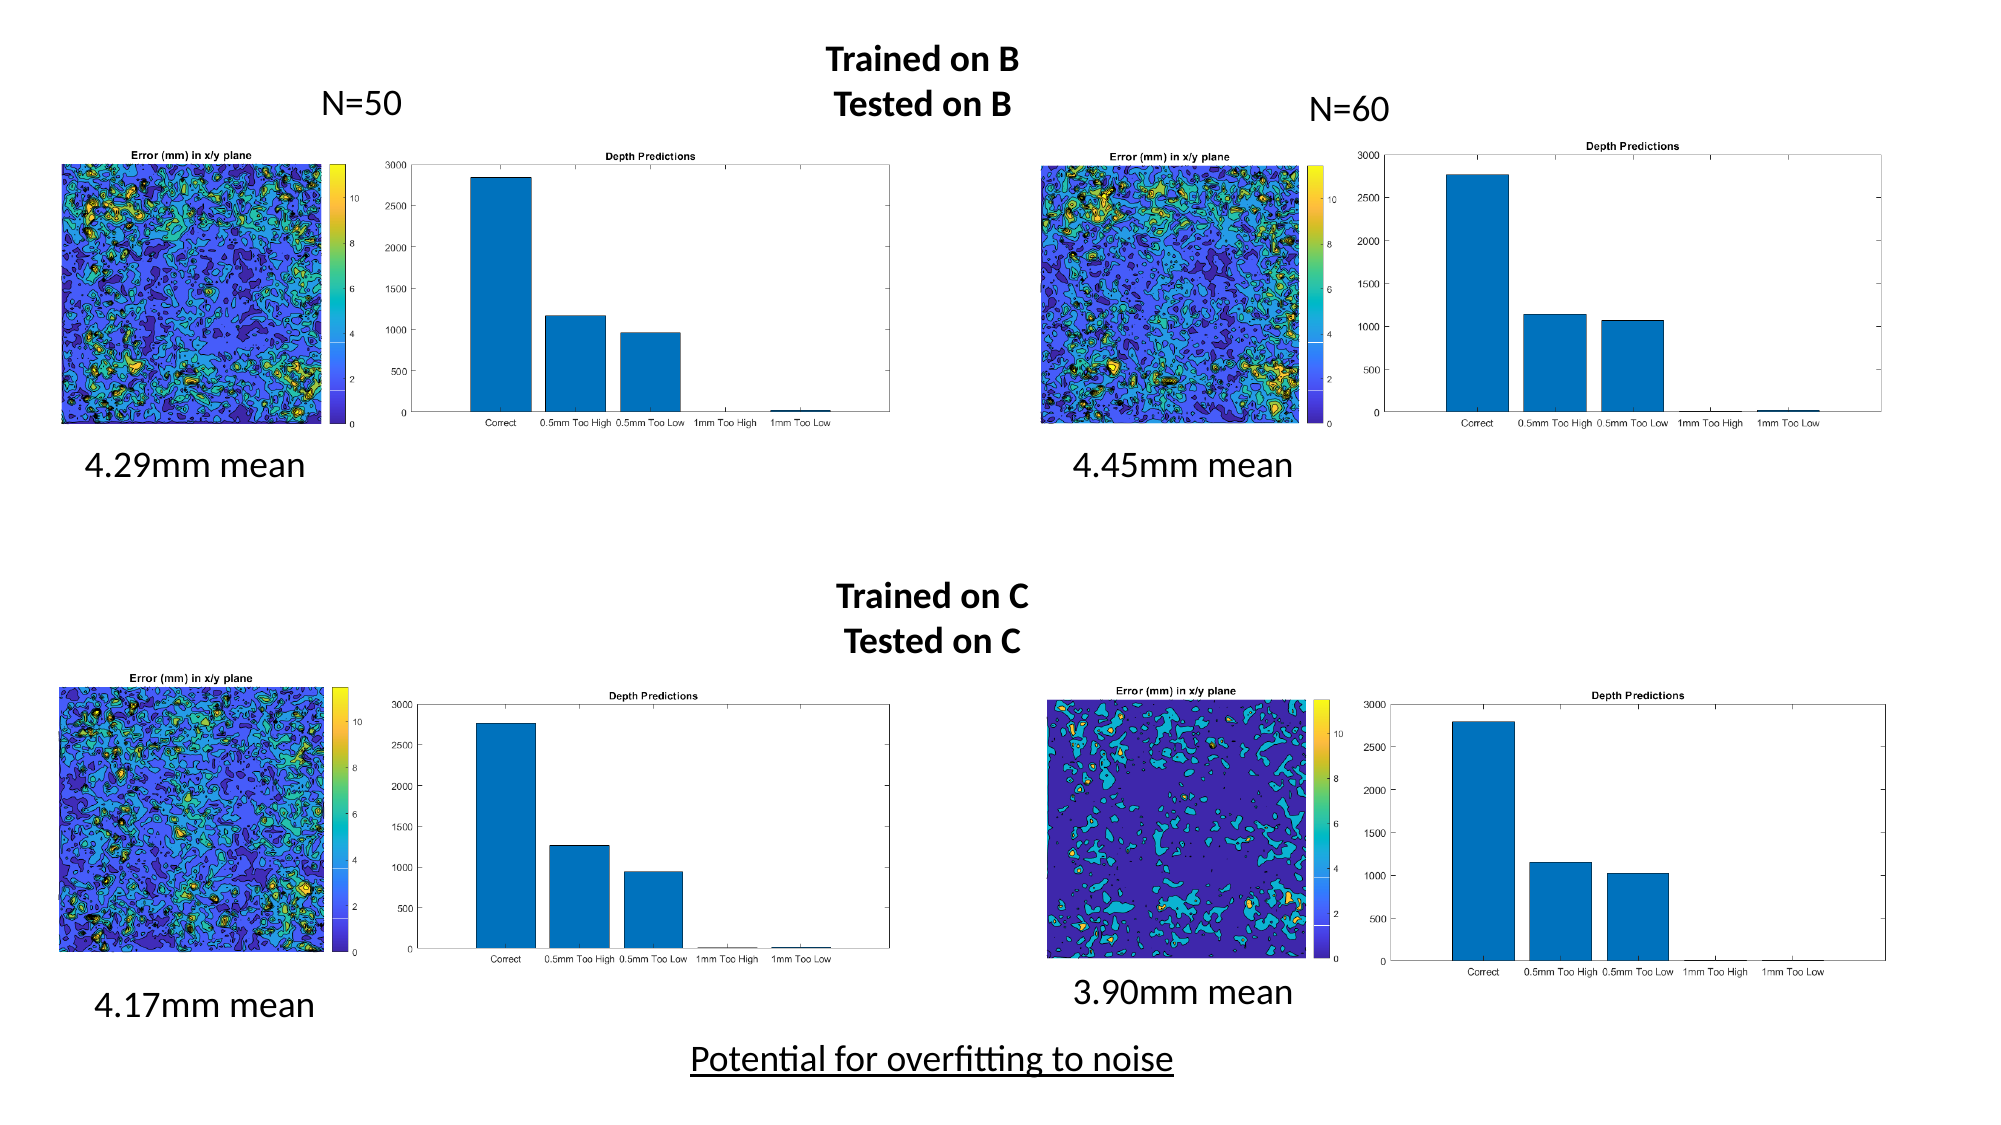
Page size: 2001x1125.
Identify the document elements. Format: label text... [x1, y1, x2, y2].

text_box 4.17mm mean [79, 972, 334, 1033]
picture [51, 149, 362, 434]
text_box Trained on C Tested on C [704, 564, 1161, 669]
picture [1044, 681, 1349, 969]
text_box Trained on B Tested on B [695, 26, 1151, 132]
text_box N=50 [133, 70, 590, 130]
text_box 4.45mm mean [1057, 433, 1312, 493]
text_box 3.90mm mean [1057, 969, 1312, 1020]
picture [385, 685, 894, 969]
text_box Potential for overfitting to noise [639, 1027, 1226, 1087]
text_box 4.29mm mean [69, 434, 325, 493]
picture [376, 148, 906, 434]
picture [1354, 685, 1892, 983]
text_box N=60 [1121, 76, 1577, 137]
picture [1349, 138, 1898, 433]
picture [1032, 147, 1337, 433]
picture [48, 668, 365, 961]
